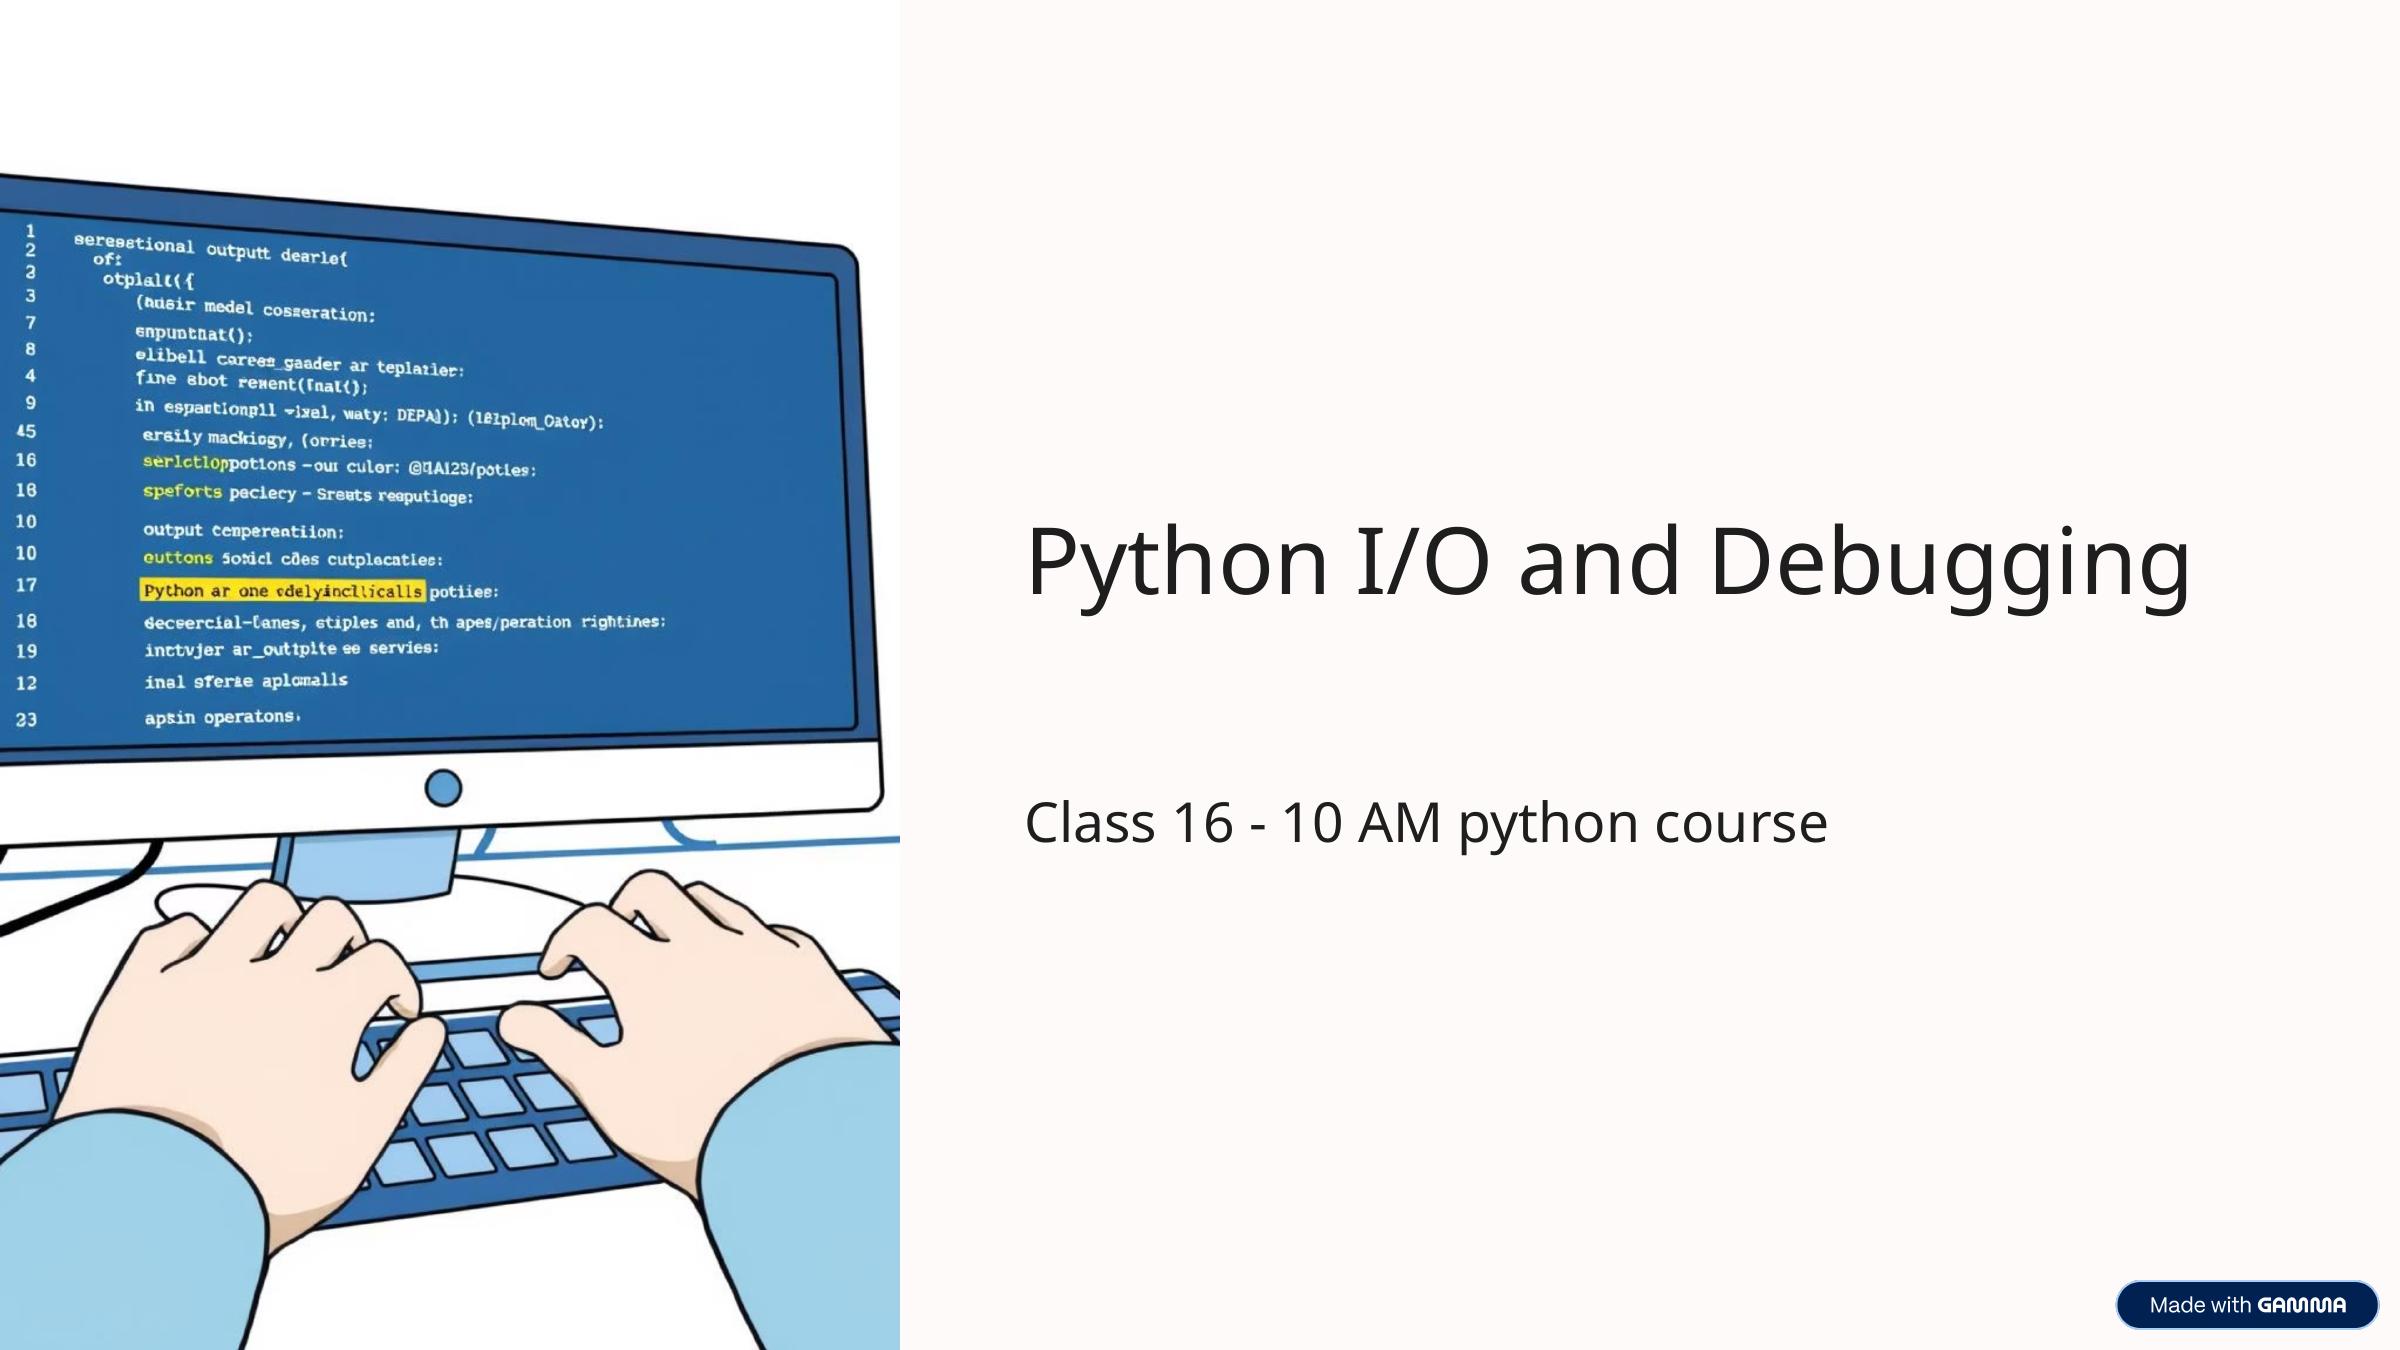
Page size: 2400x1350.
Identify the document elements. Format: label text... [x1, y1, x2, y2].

picture [2106, 1271, 2389, 1339]
text_box Class 16 - 10 AM python course [1024, 783, 1889, 854]
text_box Python I/O and Debugging [1024, 496, 2276, 731]
picture [0, 0, 900, 1350]
